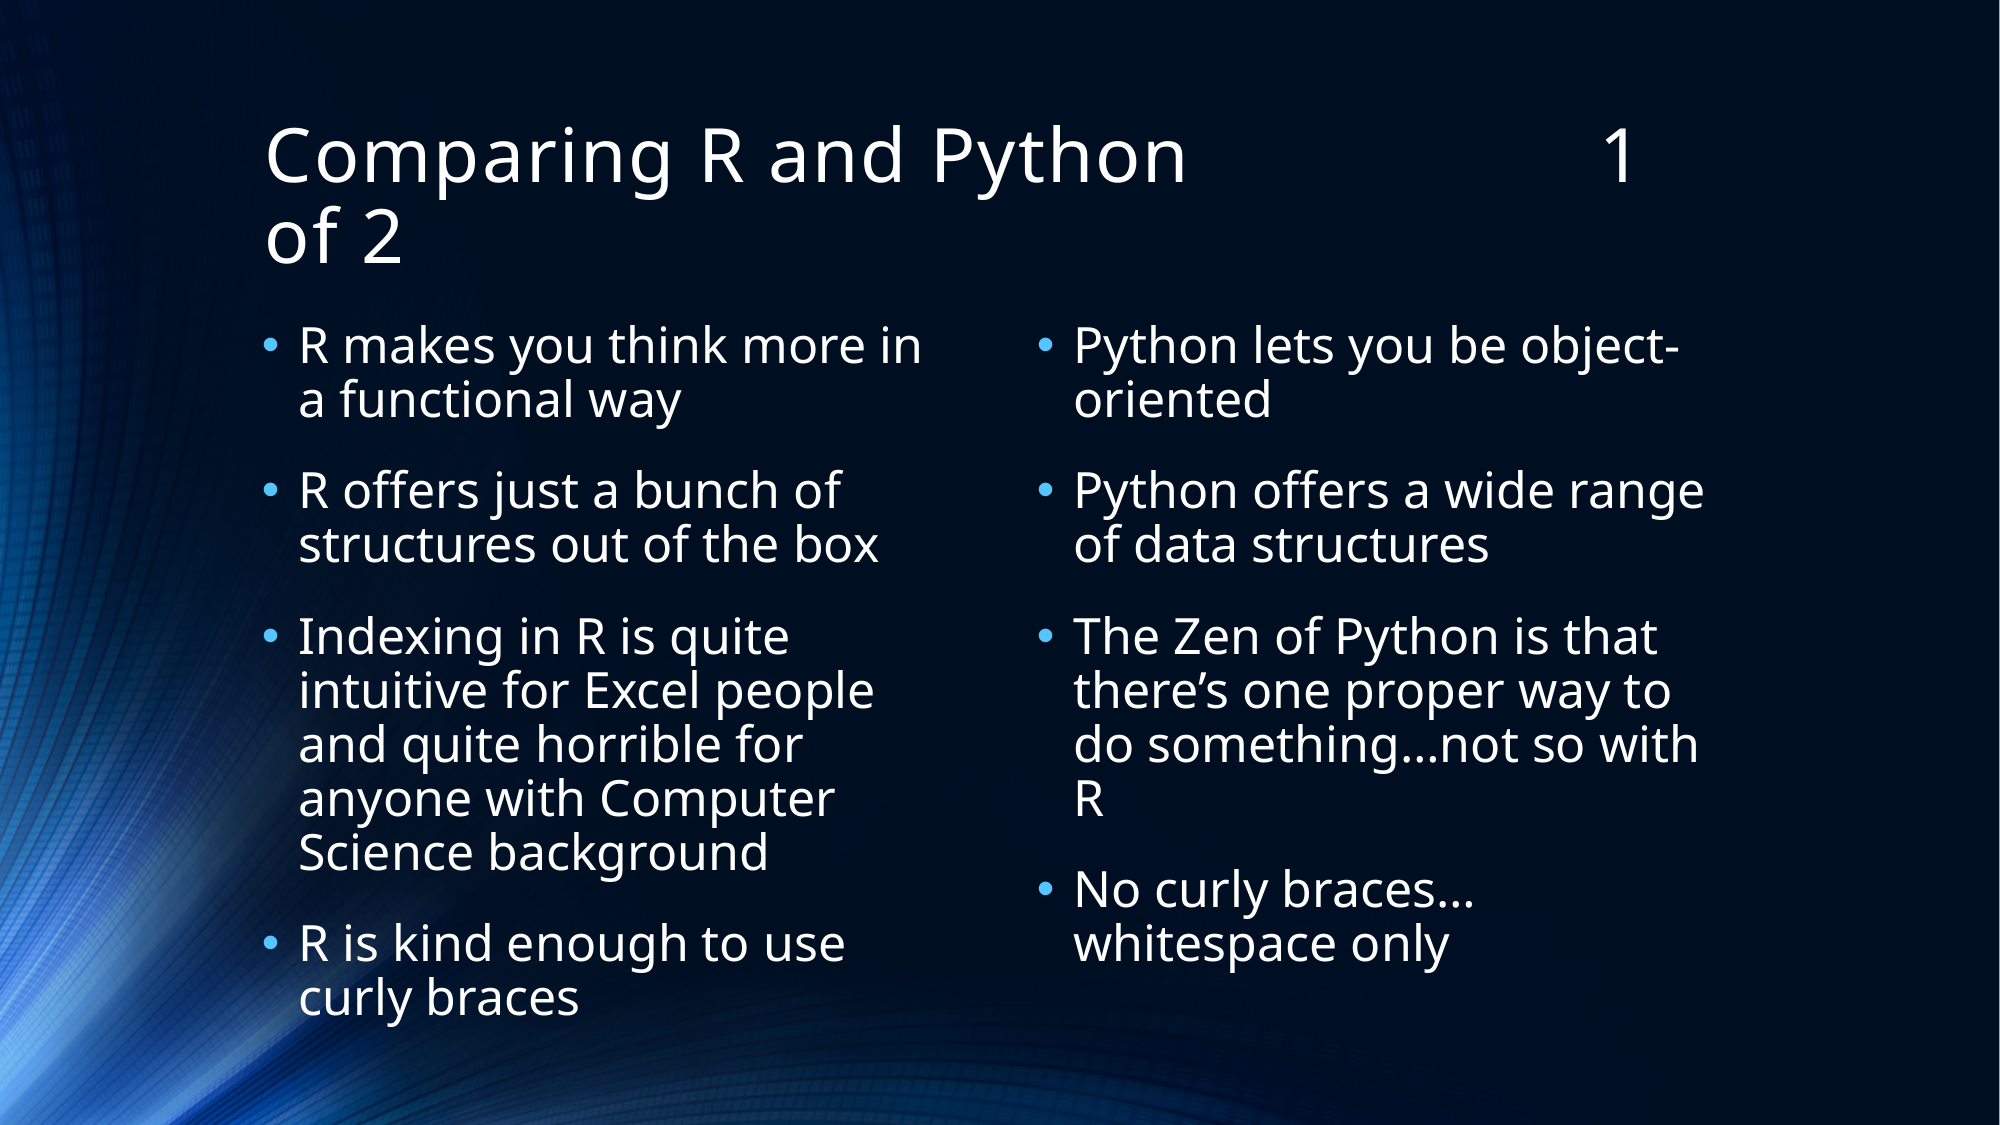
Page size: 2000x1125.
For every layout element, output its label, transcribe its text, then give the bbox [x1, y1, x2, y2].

picture [0, 0, 2000, 1125]
list Python lets you be object-oriented Python offers a wide range of data structures The Zen of Python is that there’s one proper way to do something…not so with R No curly braces…whitespace only [1021, 312, 1747, 988]
title Comparing R and Python 1 of 2 [249, 62, 1750, 288]
list R makes you think more in a functional way R offers just a bunch of structures out of the box Indexing in R is quite intuitive for Excel people and quite horrible for anyone with Computer Science background R is kind enough to use curly braces [246, 312, 972, 988]
